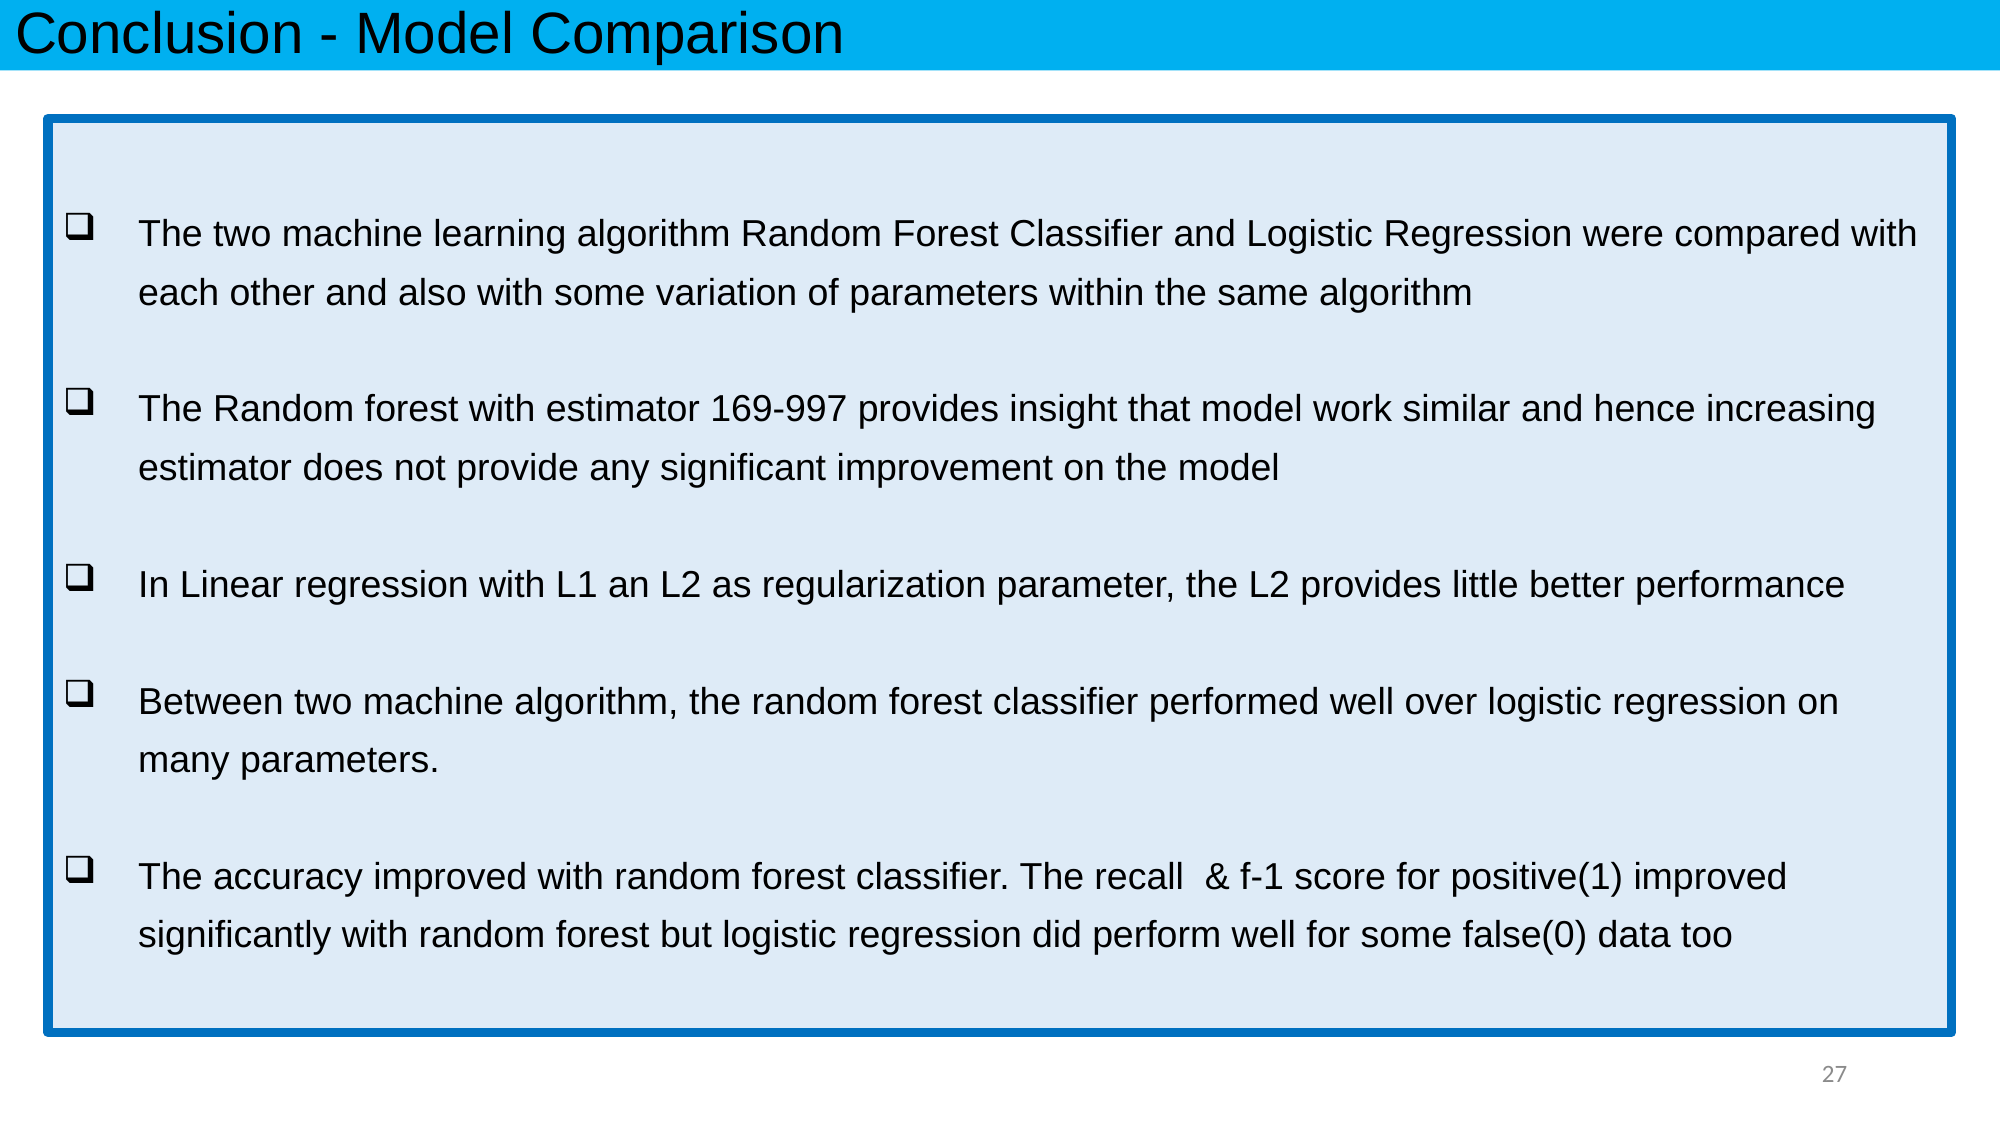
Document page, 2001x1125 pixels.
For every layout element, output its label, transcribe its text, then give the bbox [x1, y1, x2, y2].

title Conclusion - Model Comparison [0, 0, 2000, 71]
text_box The two machine learning algorithm Random Forest Classifier and Logistic Regression were compared with each other and also with some variation of parameters within the same algorithm The Random forest with estimator 169-997 provides insight that model work similar and hence increasing estimator does not provide any significant improvement on the model In Linear regression with L1 an L2 as regularization parameter, the L2 provides little better performance Between two machine algorithm, the random forest classifier performed well over logistic regression on many parameters. The accuracy improved with random forest classifier. The recall & f-1 score for positive(1) improved significantly with random forest but logistic regression did perform well for some false(0) data too [48, 118, 1952, 1033]
slide_number 27 [1412, 1042, 1863, 1103]
